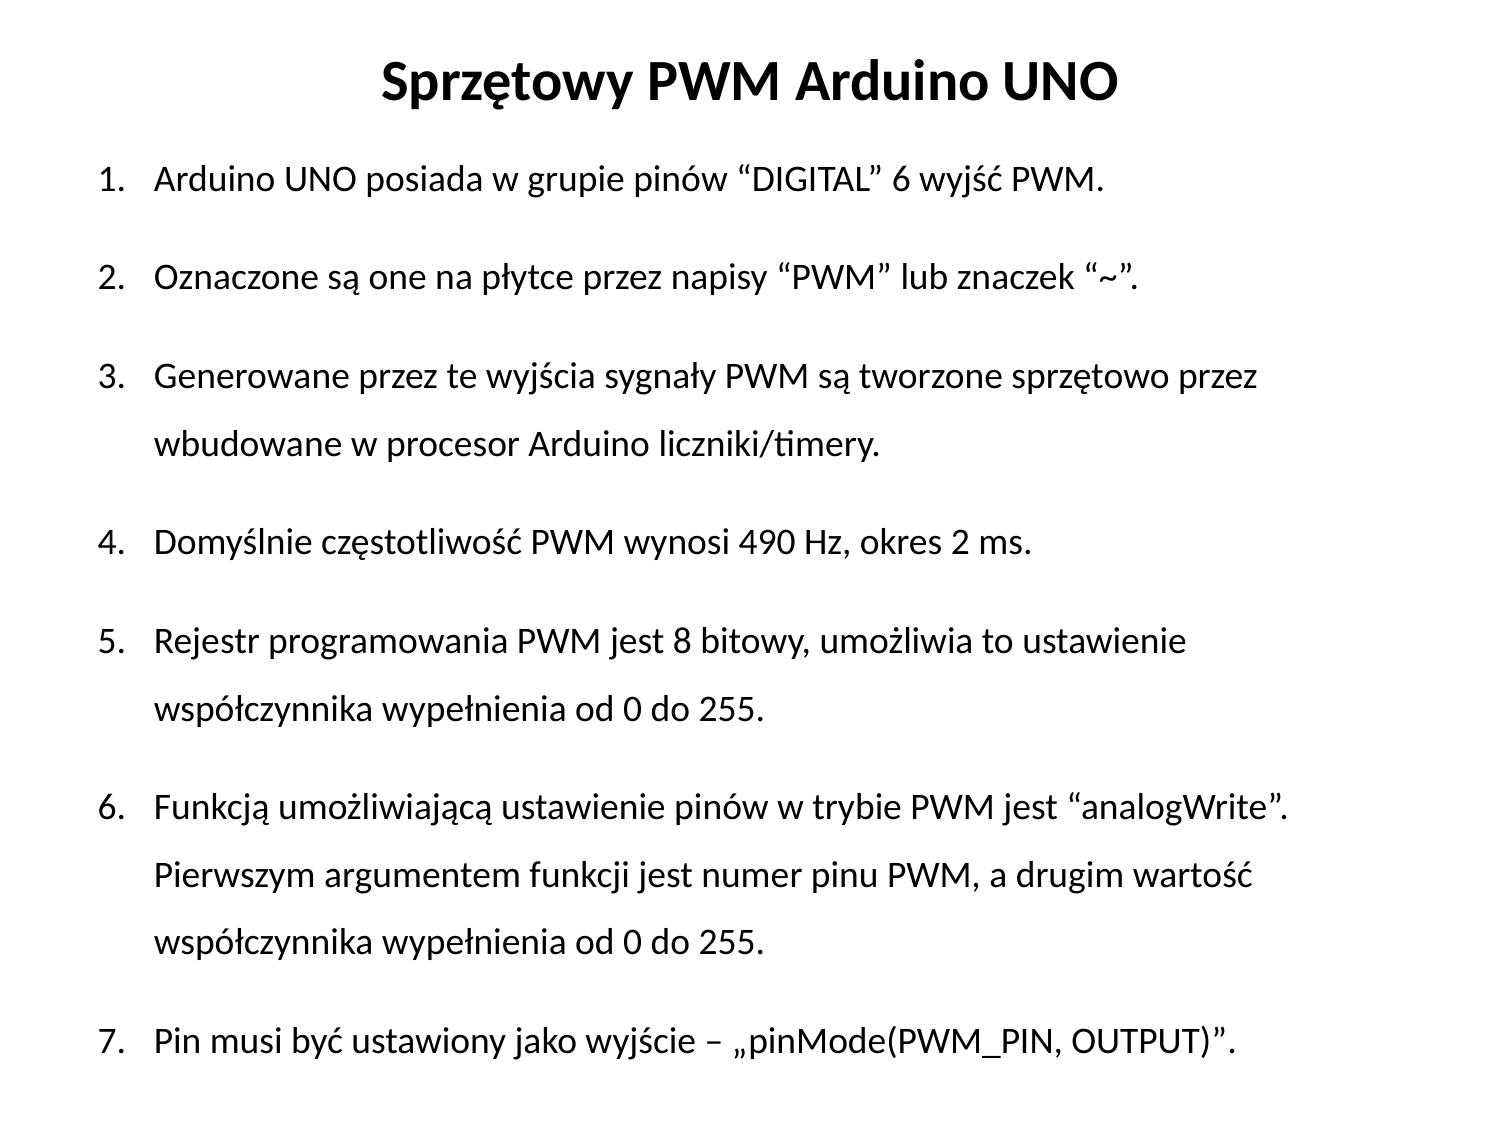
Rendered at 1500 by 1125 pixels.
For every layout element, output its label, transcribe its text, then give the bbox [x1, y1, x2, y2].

text_box Sprzętowy PWM Arduino UNO Arduino UNO posiada w grupie pinów “DIGITAL” 6 wyjść PWM. Oznaczone są one na płytce przez napisy “PWM” lub znaczek “~”. Generowane przez te wyjścia sygnały PWM są tworzone sprzętowo przez wbudowane w procesor Arduino liczniki/timery. Domyślnie częstotliwość PWM wynosi 490 Hz, okres 2 ms. Rejestr programowania PWM jest 8 bitowy, umożliwia to ustawienie współczynnika wypełnienia od 0 do 255. Funkcją umożliwiającą ustawienie pinów w trybie PWM jest “analogWrite”. Pierwszym argumentem funkcji jest numer pinu PWM, a drugim wartość współczynnika wypełnienia od 0 do 255. Pin musi być ustawiony jako wyjście – „pinMode(PWM_PIN, OUTPUT)”. [82, 0, 1417, 1069]
